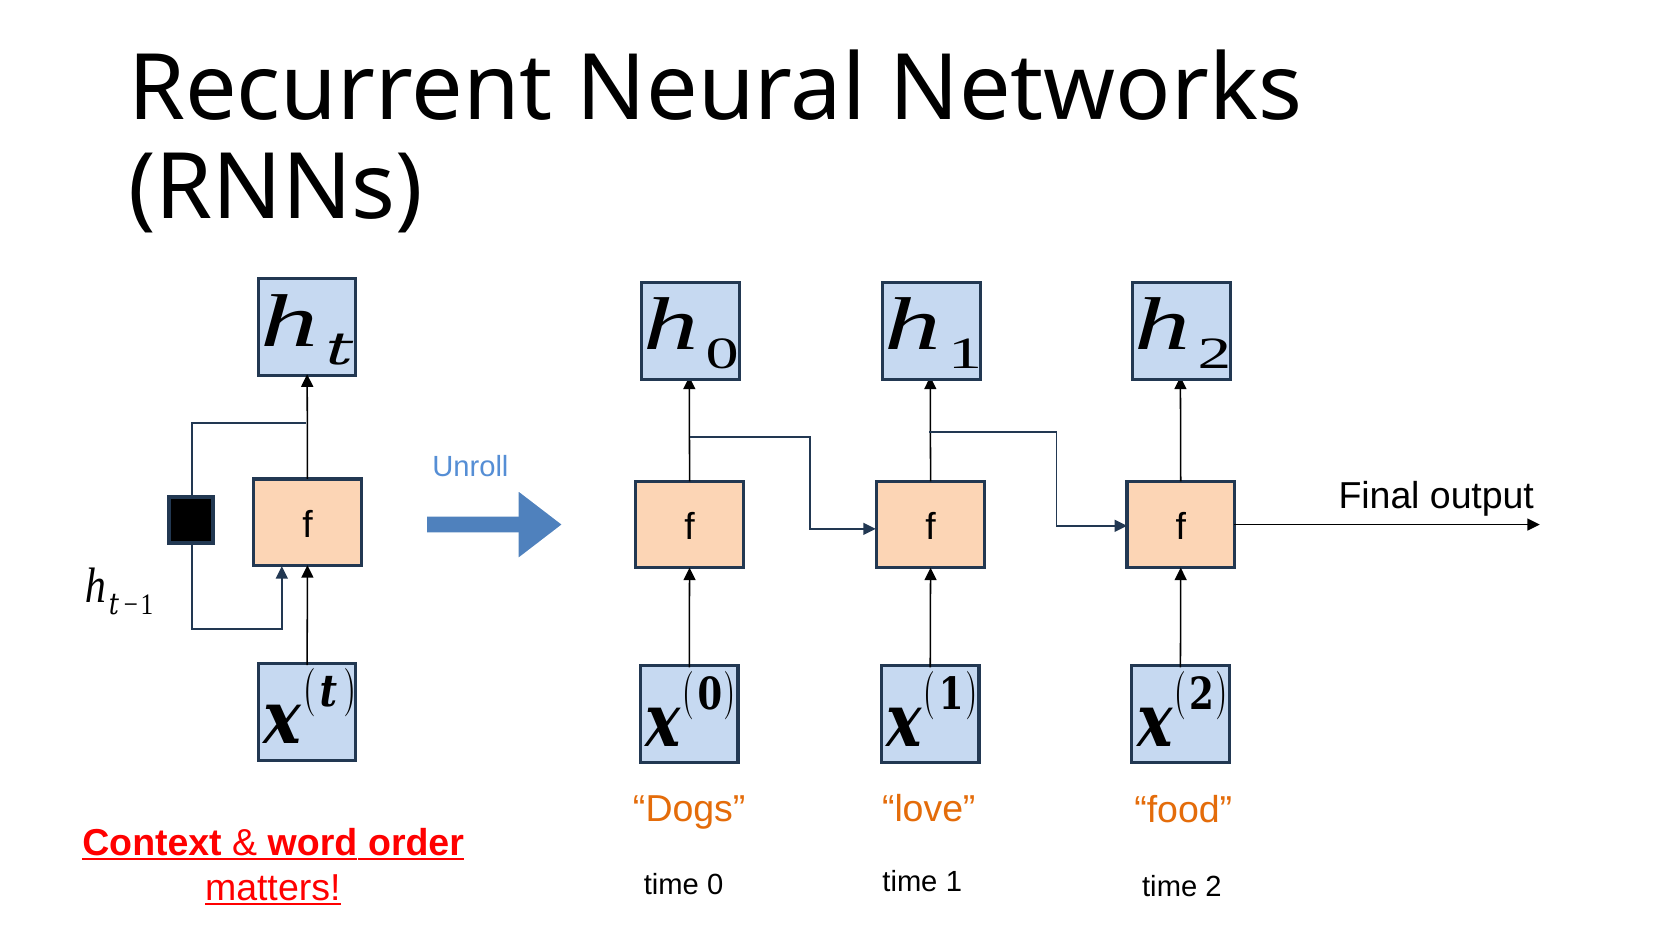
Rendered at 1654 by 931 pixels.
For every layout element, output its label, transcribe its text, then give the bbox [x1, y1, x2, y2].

text_box time 1 [867, 855, 977, 906]
text_box [1058, 208, 1257, 351]
text_box [567, 208, 766, 351]
text_box [167, 495, 215, 545]
text_box Unroll [417, 440, 524, 490]
text_box time 2 [1127, 859, 1237, 910]
text_box f [875, 479, 986, 570]
text_box f [1125, 479, 1237, 570]
text_box f [634, 479, 745, 570]
text_box [190, 421, 301, 631]
text_box Recurrent Neural Networks (RNNs) [113, 49, 1540, 230]
text_box “Dogs” [618, 776, 761, 837]
text_box [693, 435, 876, 536]
text_box “food” [1119, 777, 1248, 838]
text_box [936, 430, 1127, 533]
text_box [808, 208, 1007, 351]
text_box Final output [1323, 463, 1549, 524]
text_box “love” [867, 776, 991, 837]
text_box time 0 [628, 857, 739, 908]
text_box [422, 490, 569, 567]
text_box Context & word order matters! [51, 810, 495, 916]
text_box f [283, 477, 363, 567]
